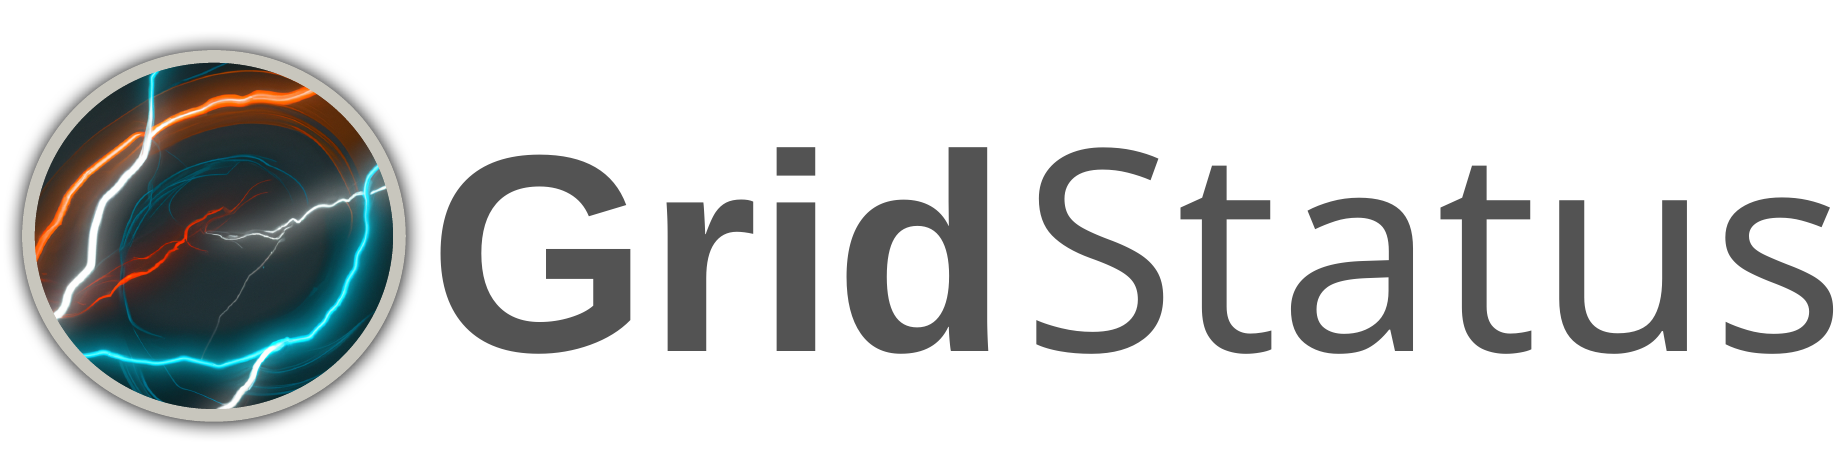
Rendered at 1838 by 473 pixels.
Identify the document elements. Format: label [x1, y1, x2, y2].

text_box [28, 56, 1838, 419]
